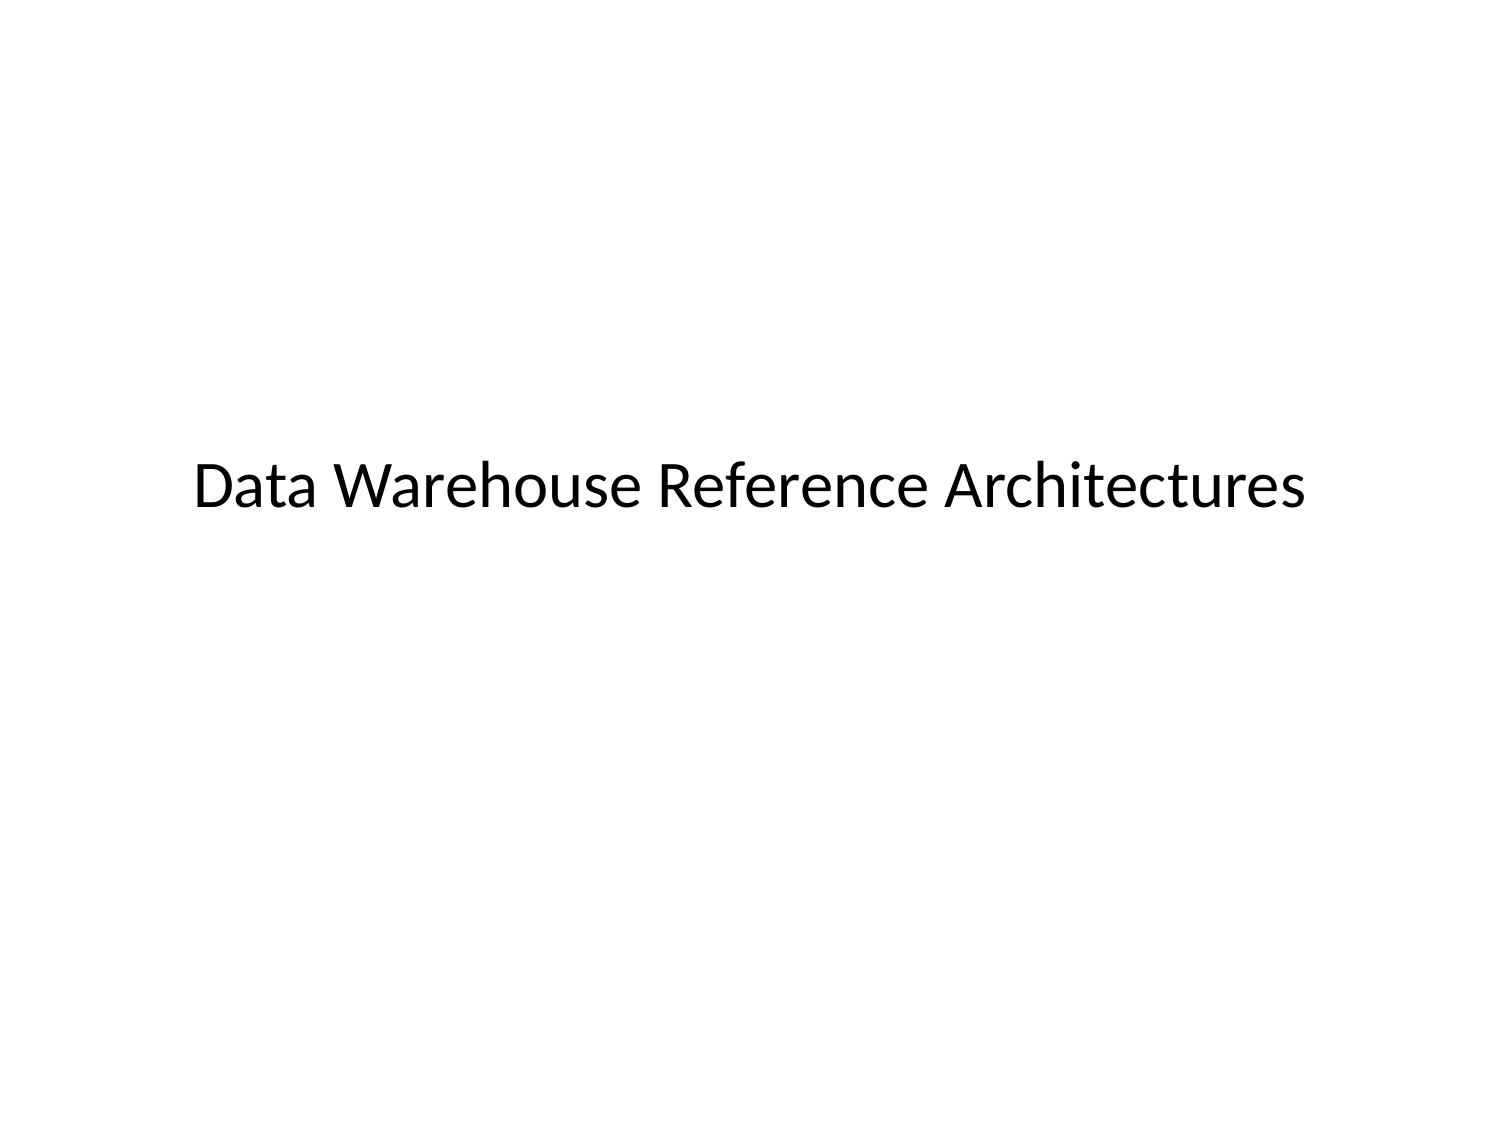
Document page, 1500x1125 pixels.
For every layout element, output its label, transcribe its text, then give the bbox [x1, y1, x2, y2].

title Data Warehouse Reference Architectures [75, 387, 1425, 575]
